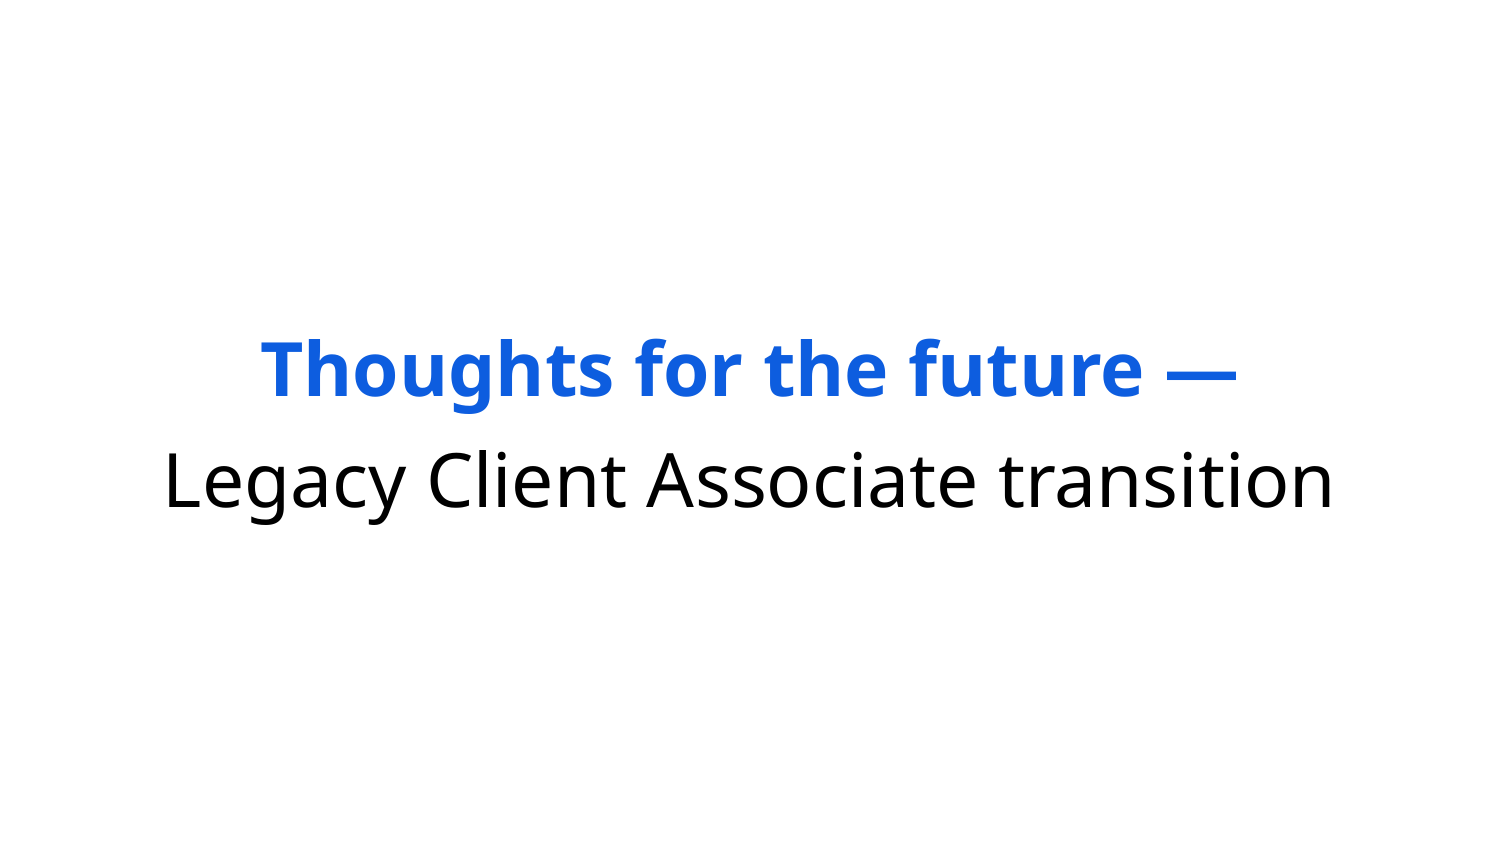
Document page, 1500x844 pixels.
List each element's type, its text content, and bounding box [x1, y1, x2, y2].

title Thoughts for the future — Legacy Client Associate transition [122, 169, 1378, 675]
